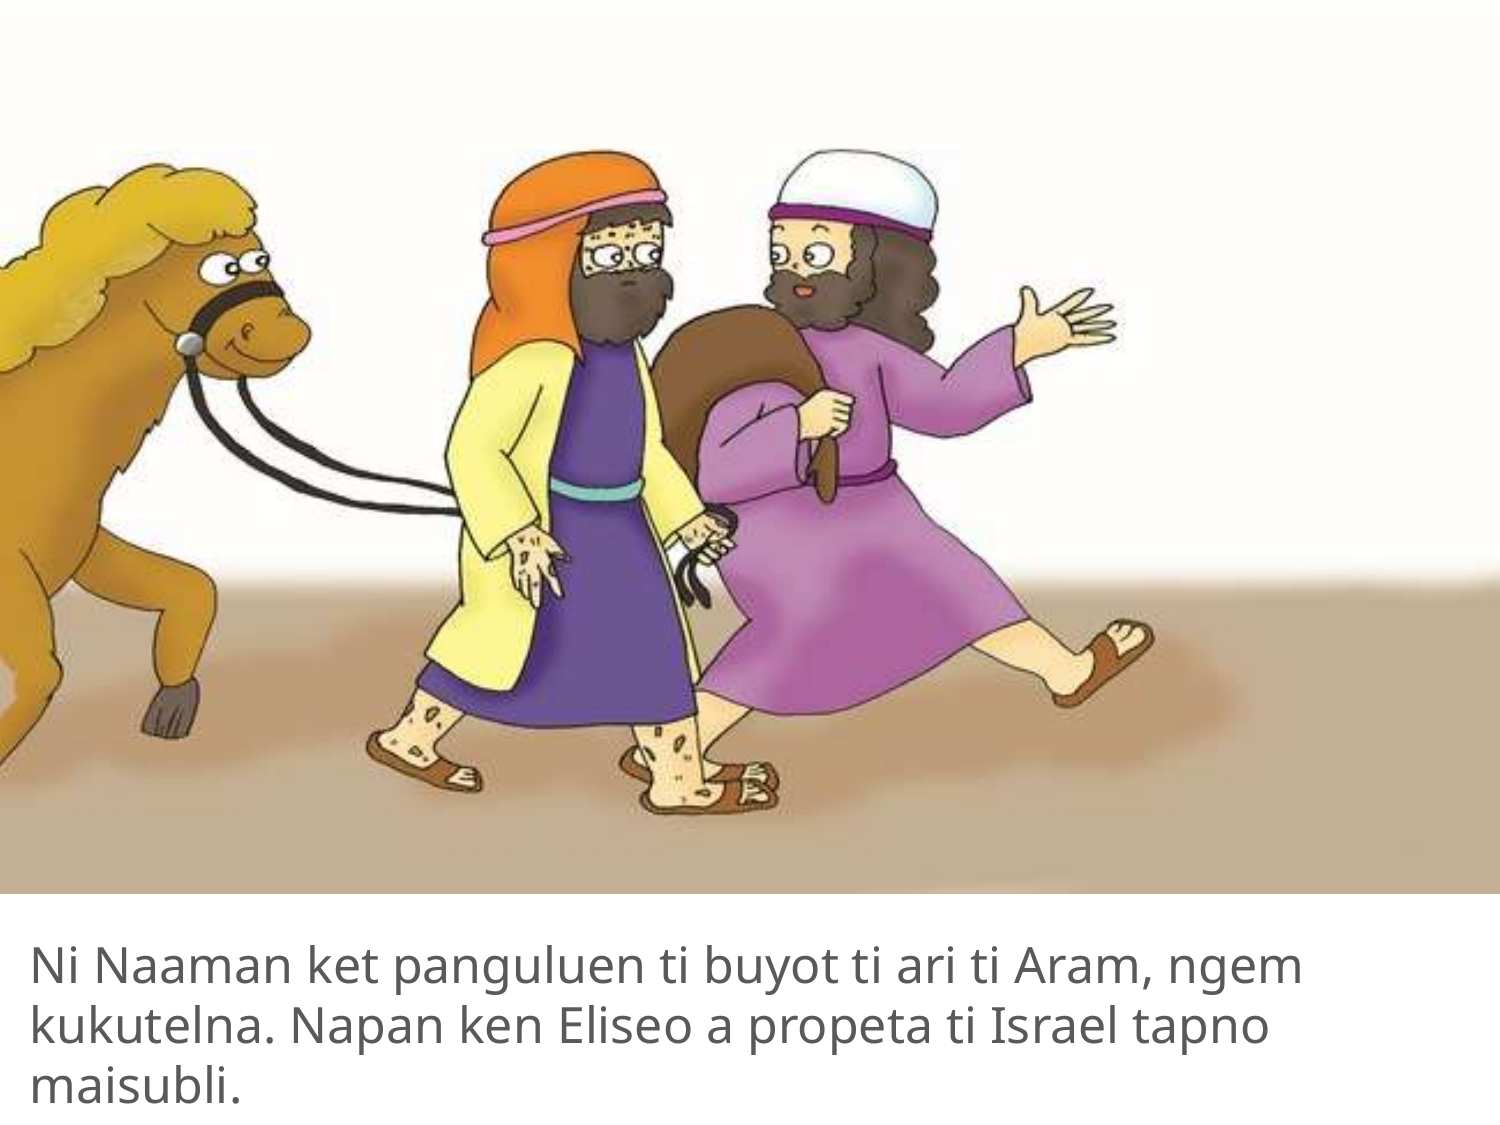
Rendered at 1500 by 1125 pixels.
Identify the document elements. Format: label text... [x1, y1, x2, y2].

picture [0, 1, 1500, 894]
text_box Ni Naaman ket panguluen ti buyot ti ari ti Aram, ngem kukutelna. Napan ken Eliseo a propeta ti Israel tapno maisubli. [14, 925, 1486, 1121]
